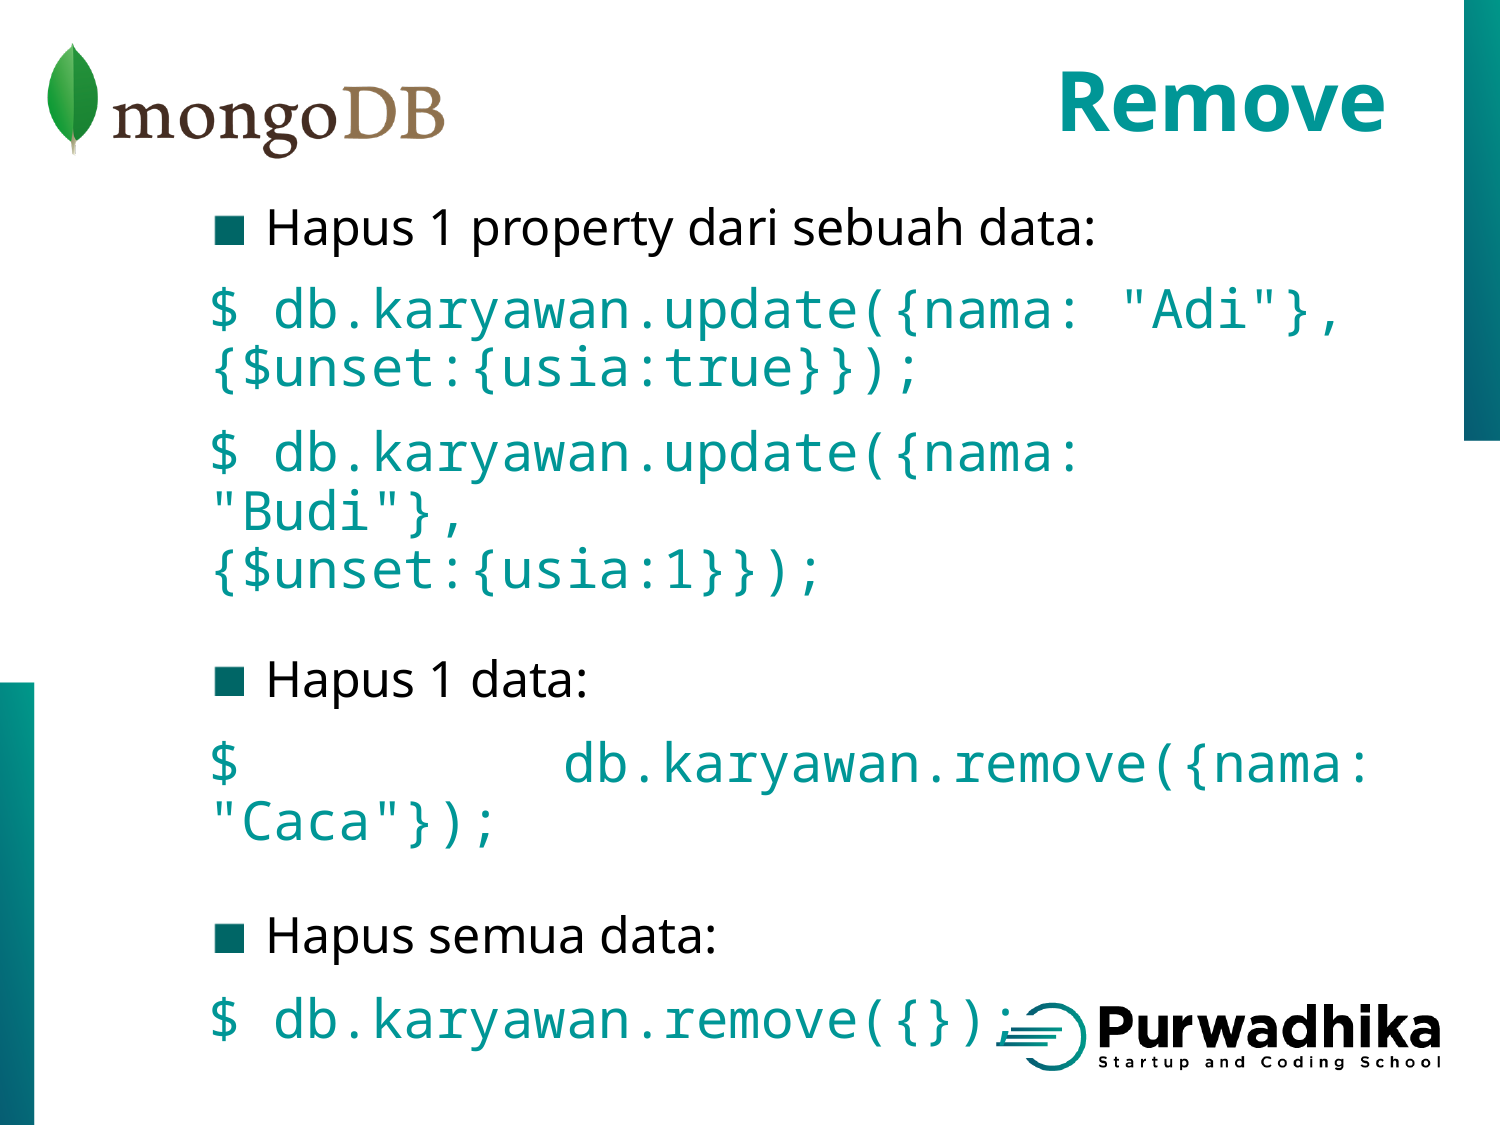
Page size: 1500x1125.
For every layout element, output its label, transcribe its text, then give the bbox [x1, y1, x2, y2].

text_box Hapus 1 property dari sebuah data: $ db.karyawan.update({nama: "Adi"}, {$unset:{usia:true}}); $ db.karyawan.update({nama: "Budi"}, {$unset:{usia:1}}); Hapus 1 data: $ db.karyawan.remove({nama: "Caca"}); Hapus semua data: $ db.karyawan.remove({}); [193, 195, 1392, 935]
picture [208, 660, 244, 696]
picture [208, 917, 244, 953]
picture [208, 209, 244, 245]
picture [0, 0, 1500, 1125]
text_box Remove [974, 0, 1469, 244]
text_box [134, 123, 1405, 998]
